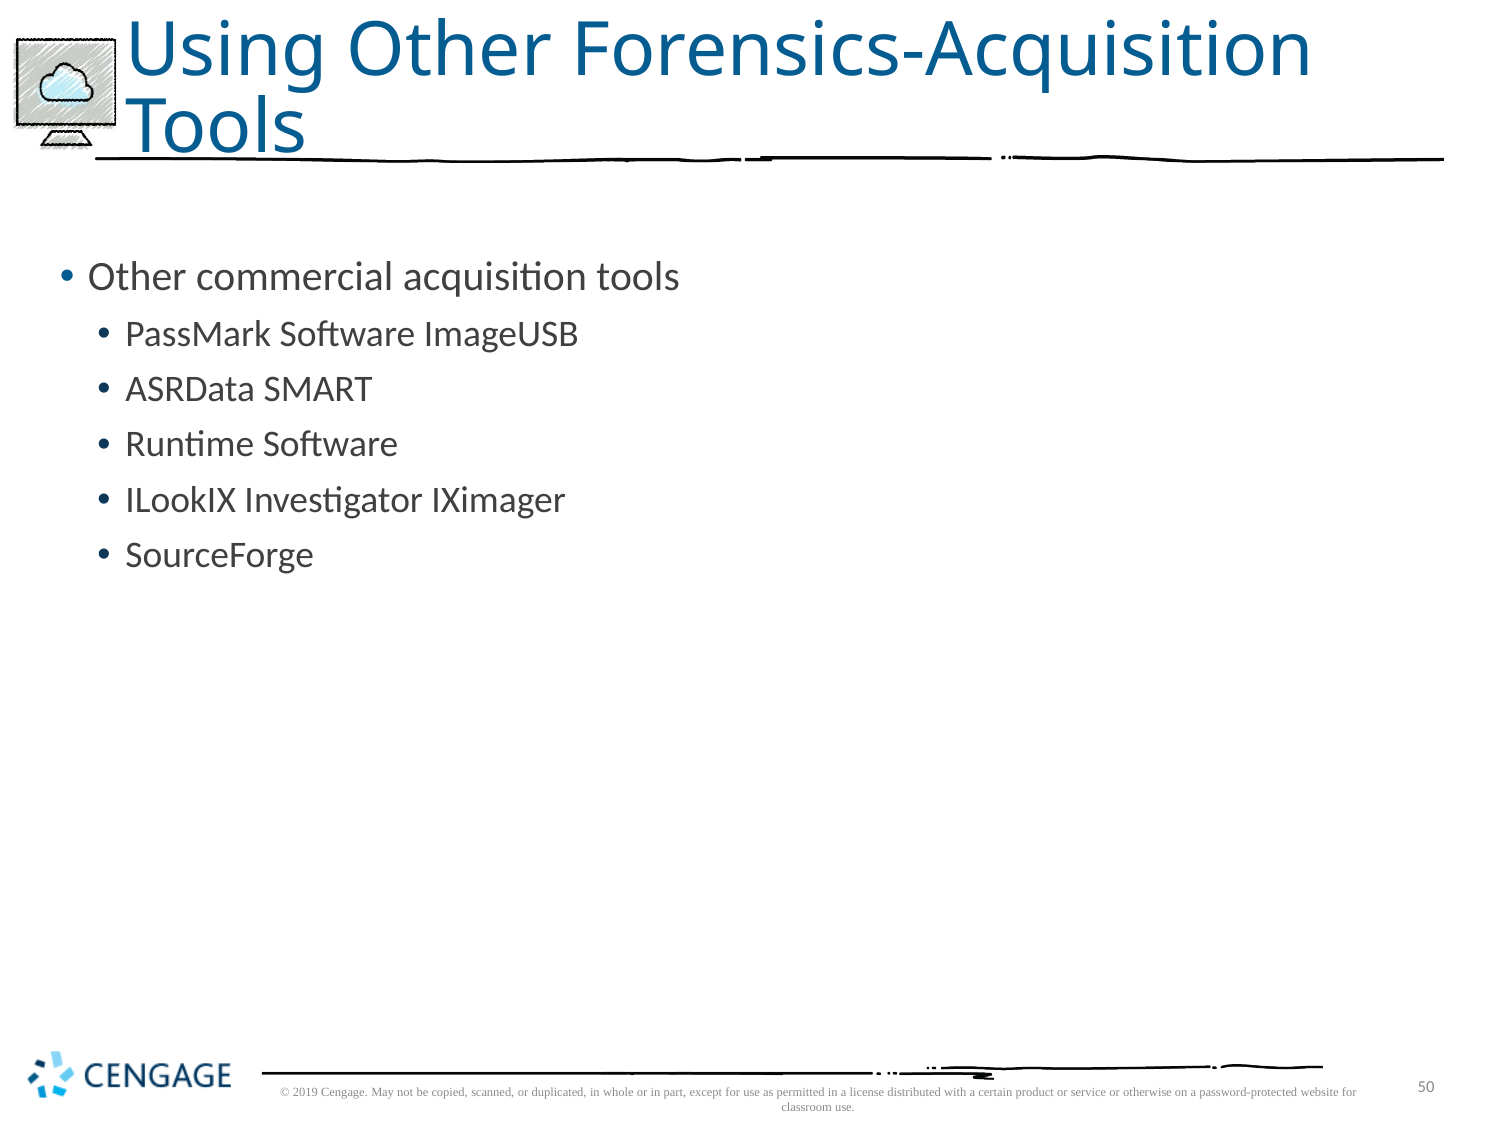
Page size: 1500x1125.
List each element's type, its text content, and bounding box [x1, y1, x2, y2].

list Other commercial acquisition tools PassMark Software ImageUSB ASRData SMART Runtime Software ILookIX Investigator IXimager SourceForge [59, 252, 1441, 485]
title Using Other Forensics-Acquisition Tools [125, 52, 1442, 130]
picture [95, 155, 1444, 163]
footer © 2019 Cengage. May not be copied, scanned, or duplicated, in whole or in part, except for use as permitted in a license distributed with a certain product or service or otherwise on a password-protected website for classroom use. [261, 1079, 1375, 1120]
picture [261, 1064, 1323, 1079]
picture [12, 36, 117, 151]
picture [7, 1037, 244, 1111]
